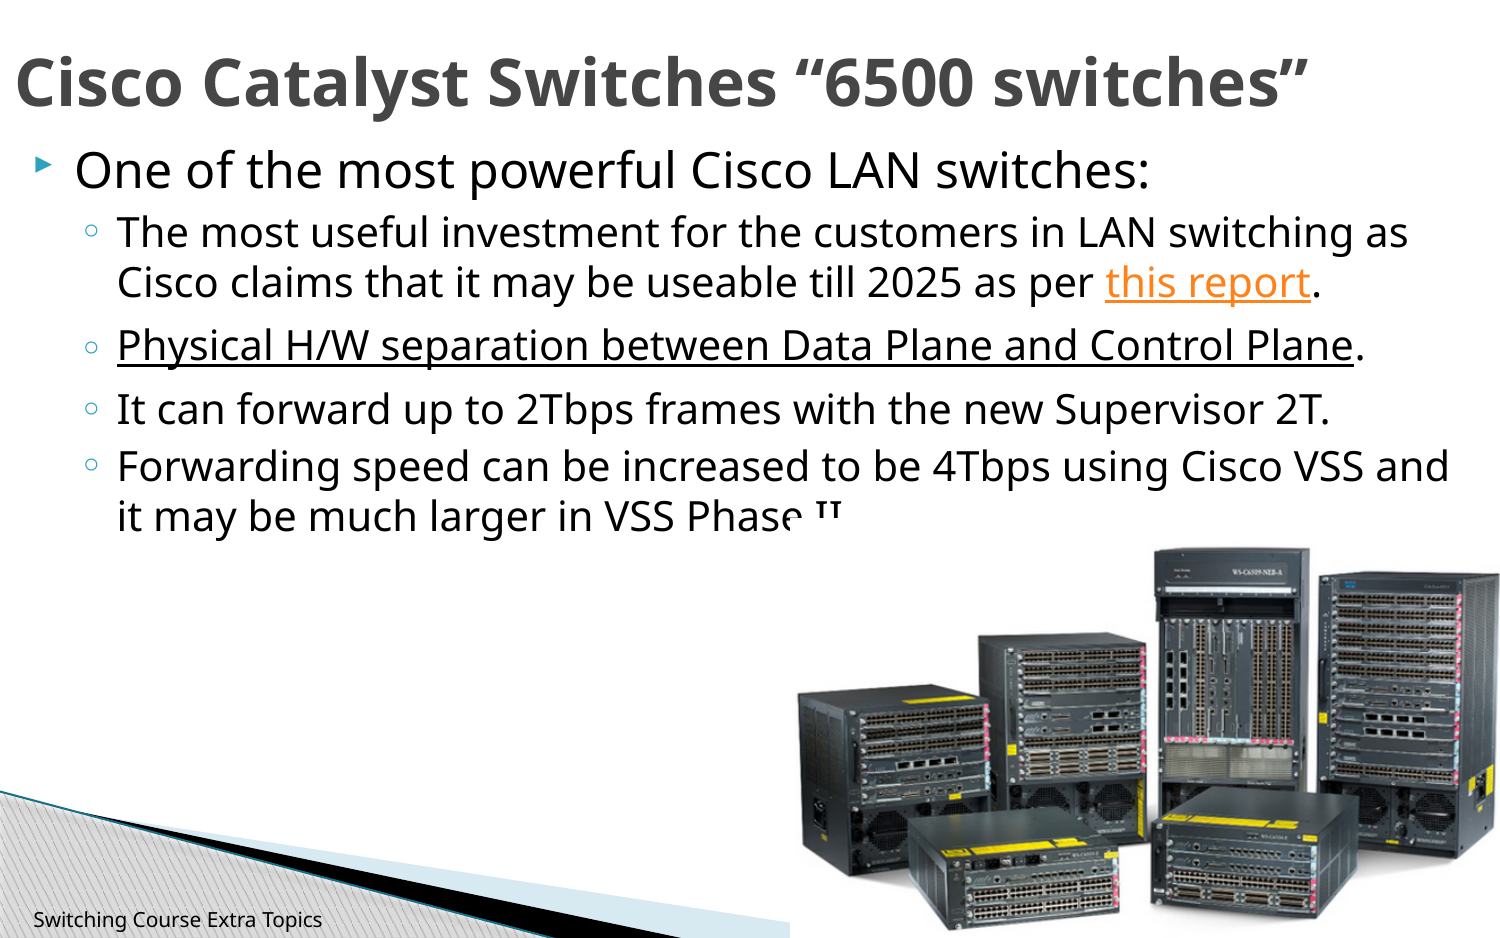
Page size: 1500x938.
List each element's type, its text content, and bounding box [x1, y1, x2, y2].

title Cisco Catalyst Switches “6500 switches” [0, 1, 1500, 159]
picture [790, 518, 1500, 938]
list One of the most powerful Cisco LAN switches: The most useful investment for the customers in LAN switching as Cisco claims that it may be useable till 2025 as per this report. Physical H/W separation between Data Plane and Control Plane. It can forward up to 2Tbps frames with the new Supervisor 2T. Forwarding speed can be increased to be 4Tbps using Cisco VSS and it may be much larger in VSS Phase II. [0, 159, 1500, 938]
